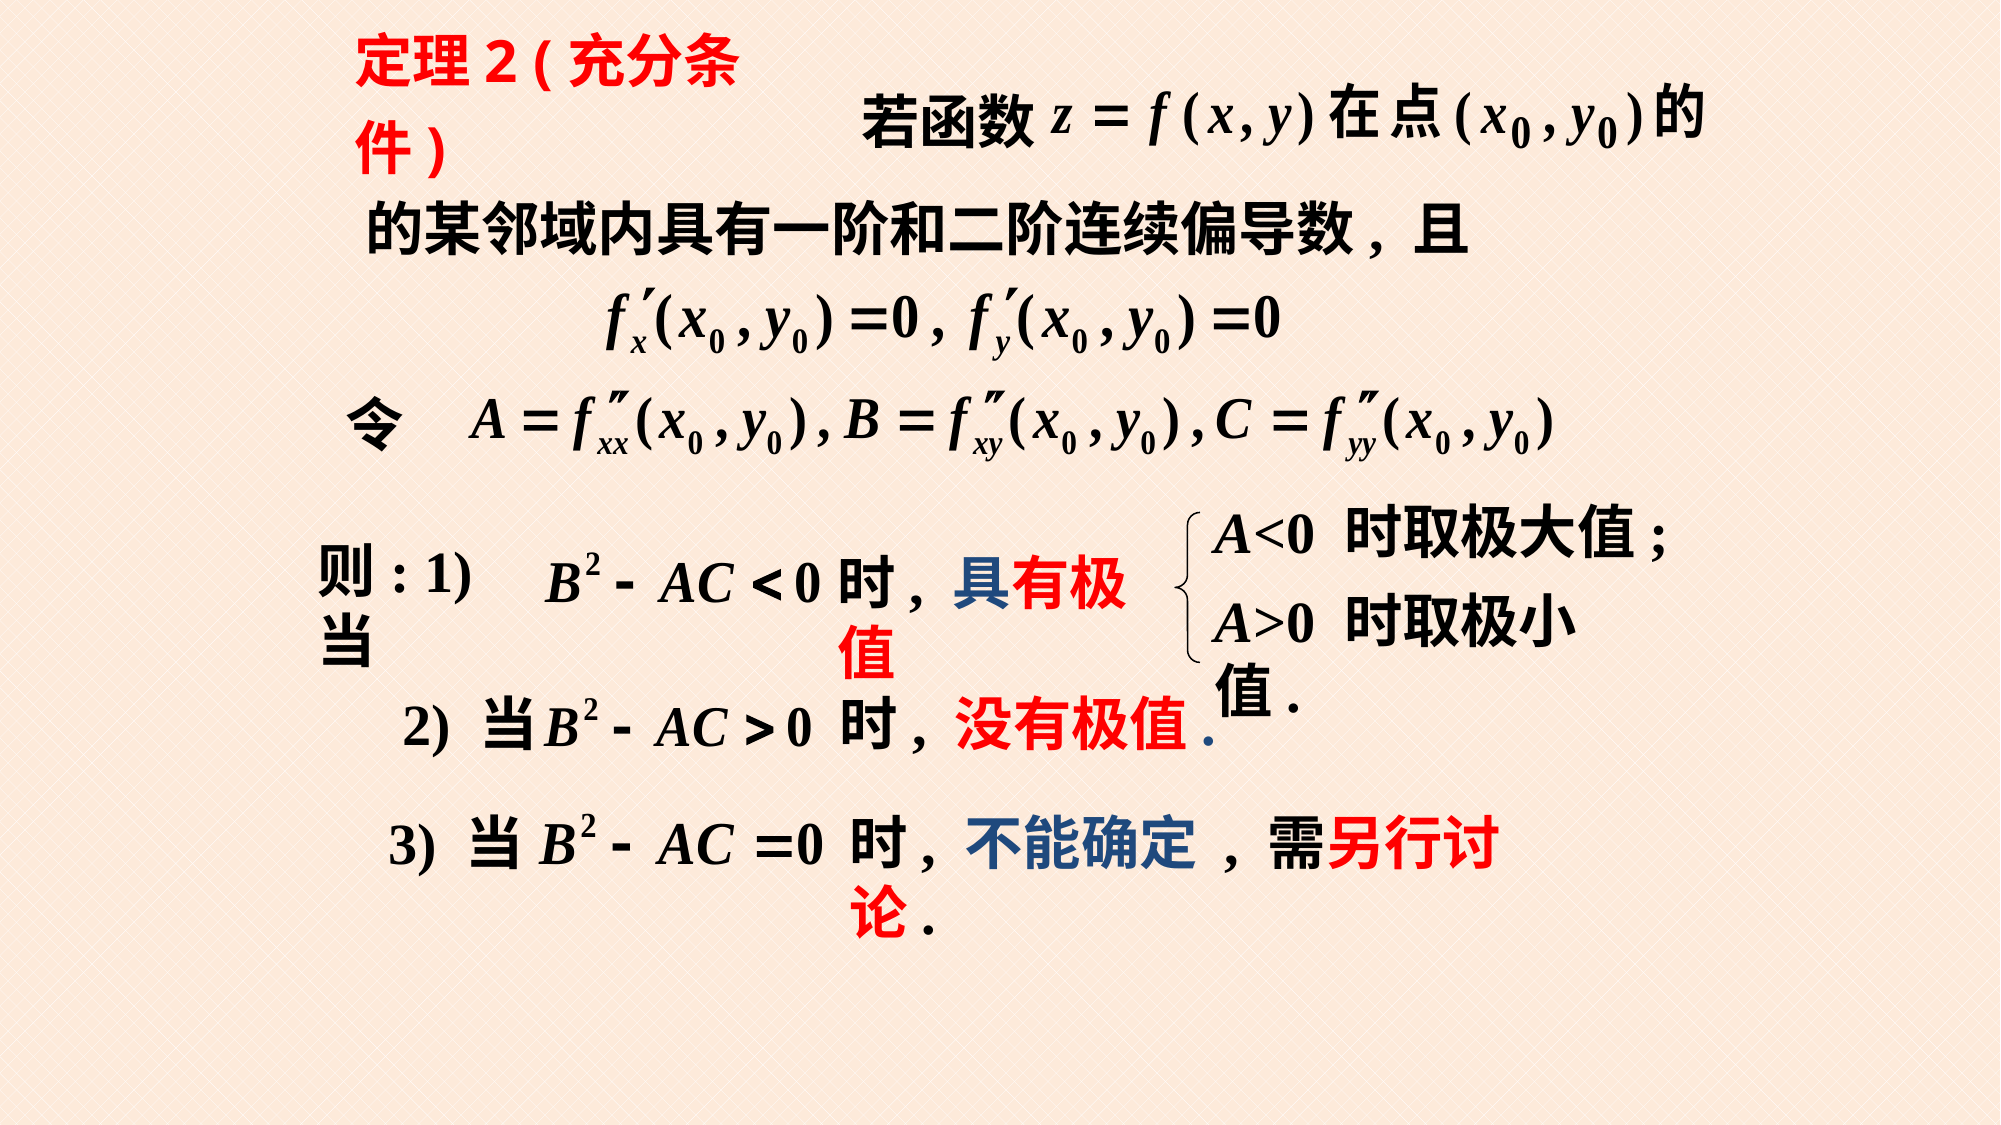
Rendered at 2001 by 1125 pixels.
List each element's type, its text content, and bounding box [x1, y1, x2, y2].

title 定理2 (充分条件) [339, 48, 836, 161]
text_box [1175, 512, 1201, 663]
text_box 则: 1) 当 [303, 527, 560, 682]
text_box 时, 具有极值 [822, 538, 1198, 683]
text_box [586, 274, 1292, 374]
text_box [534, 537, 833, 618]
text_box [1046, 77, 1710, 154]
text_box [534, 684, 824, 762]
text_box 时, 没有极值. [825, 679, 1225, 765]
text_box 令 [330, 380, 456, 466]
text_box 若函数 [846, 78, 1052, 163]
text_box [459, 378, 1562, 473]
text_box 时, 不能确定 , 需另行讨论. [834, 798, 1560, 954]
text_box 2) 当 [387, 679, 575, 765]
text_box 的某邻域内具有一阶和二阶连续偏导数, 且 [350, 184, 1501, 270]
text_box A>0 时取极小值. [1199, 577, 1650, 732]
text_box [528, 798, 835, 880]
text_box 3) 当 [373, 798, 527, 884]
text_box A<0 时取极大值; [1199, 487, 1663, 573]
